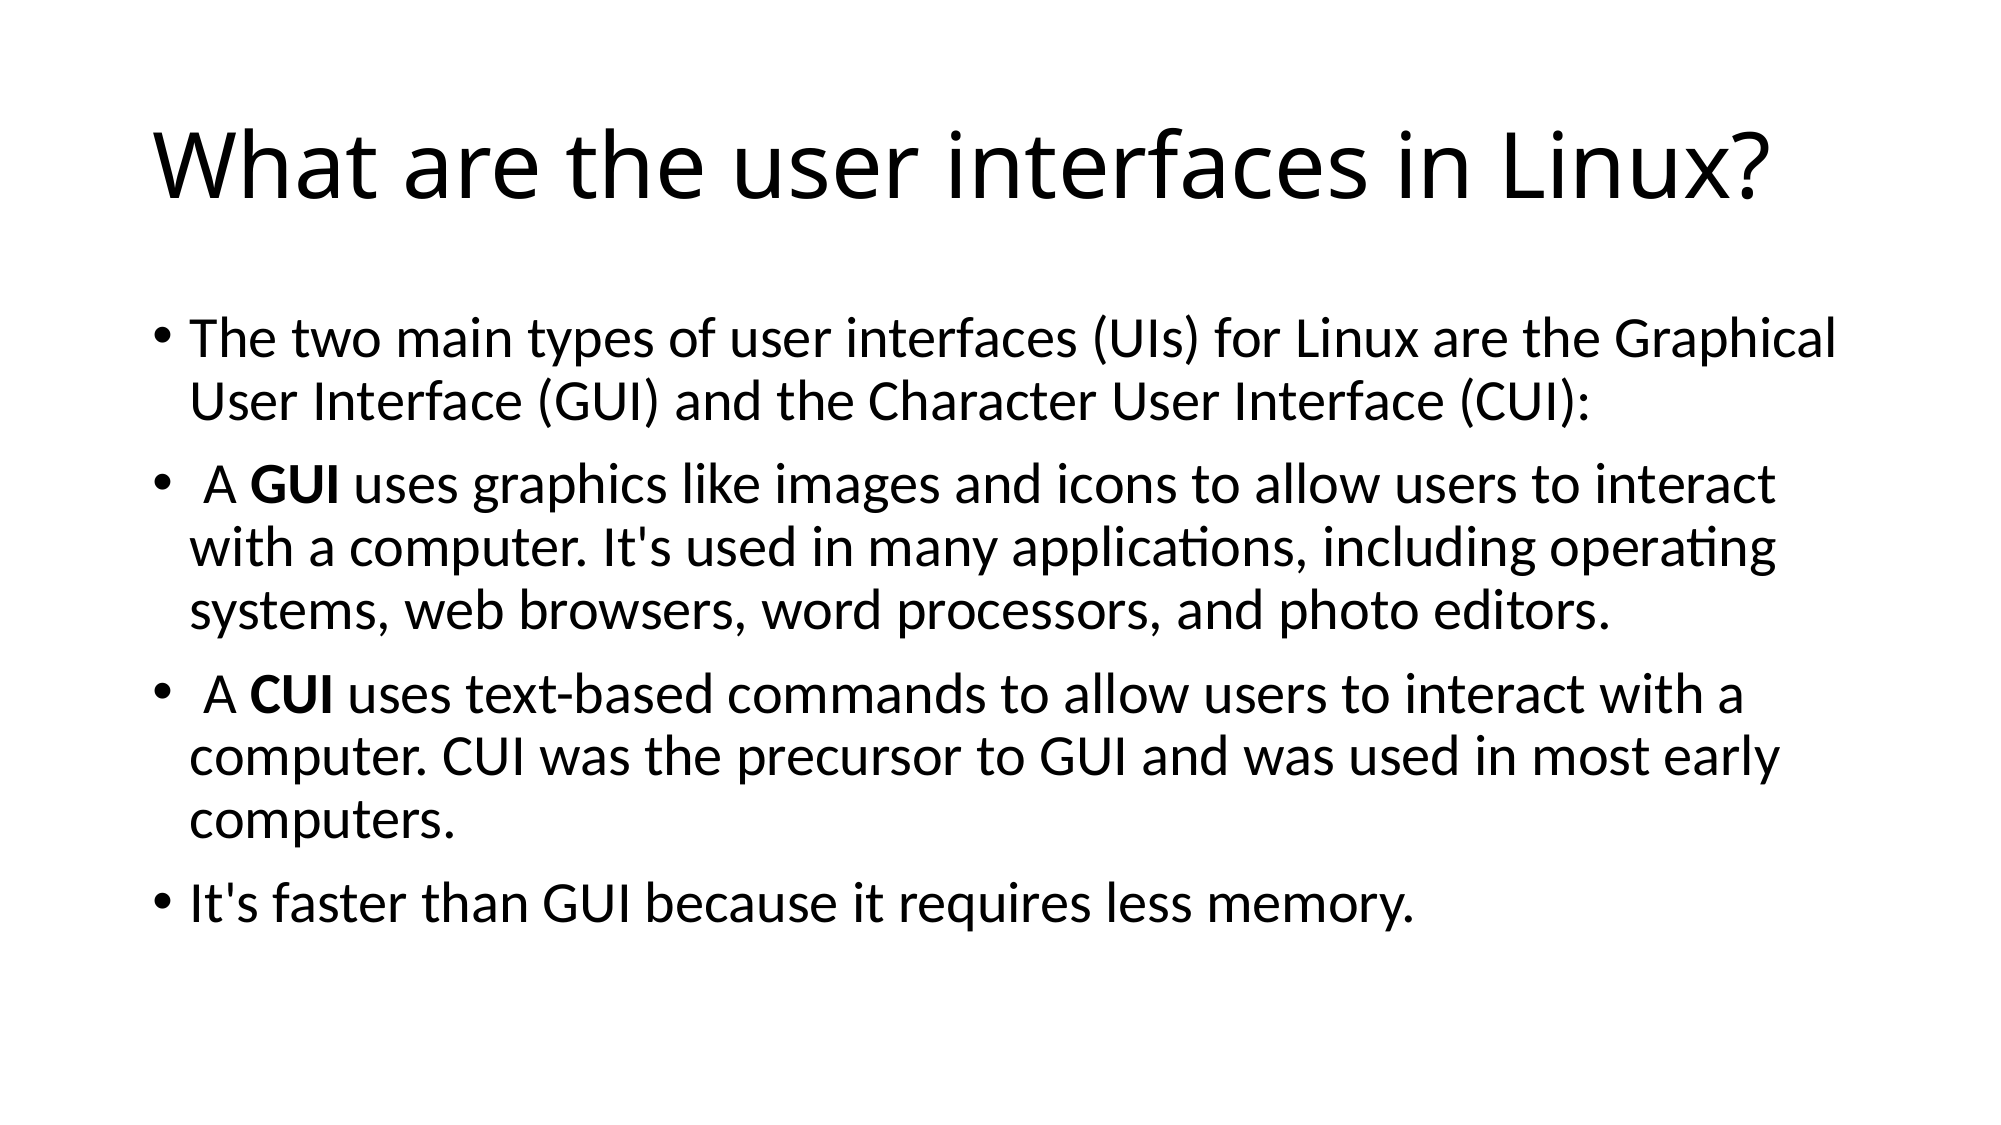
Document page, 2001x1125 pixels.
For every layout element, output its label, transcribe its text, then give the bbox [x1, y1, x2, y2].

list The two main types of user interfaces (UIs) for Linux are the Graphical User Interface (GUI) and the Character User Interface (CUI): A GUI uses graphics like images and icons to allow users to interact with a computer. It's used in many applications, including operating systems, web browsers, word processors, and photo editors. A CUI uses text-based commands to allow users to interact with a computer. CUI was the precursor to GUI and was used in most early computers. It's faster than GUI because it requires less memory. [137, 299, 1863, 1014]
title What are the user interfaces in Linux? [137, 59, 1863, 278]
